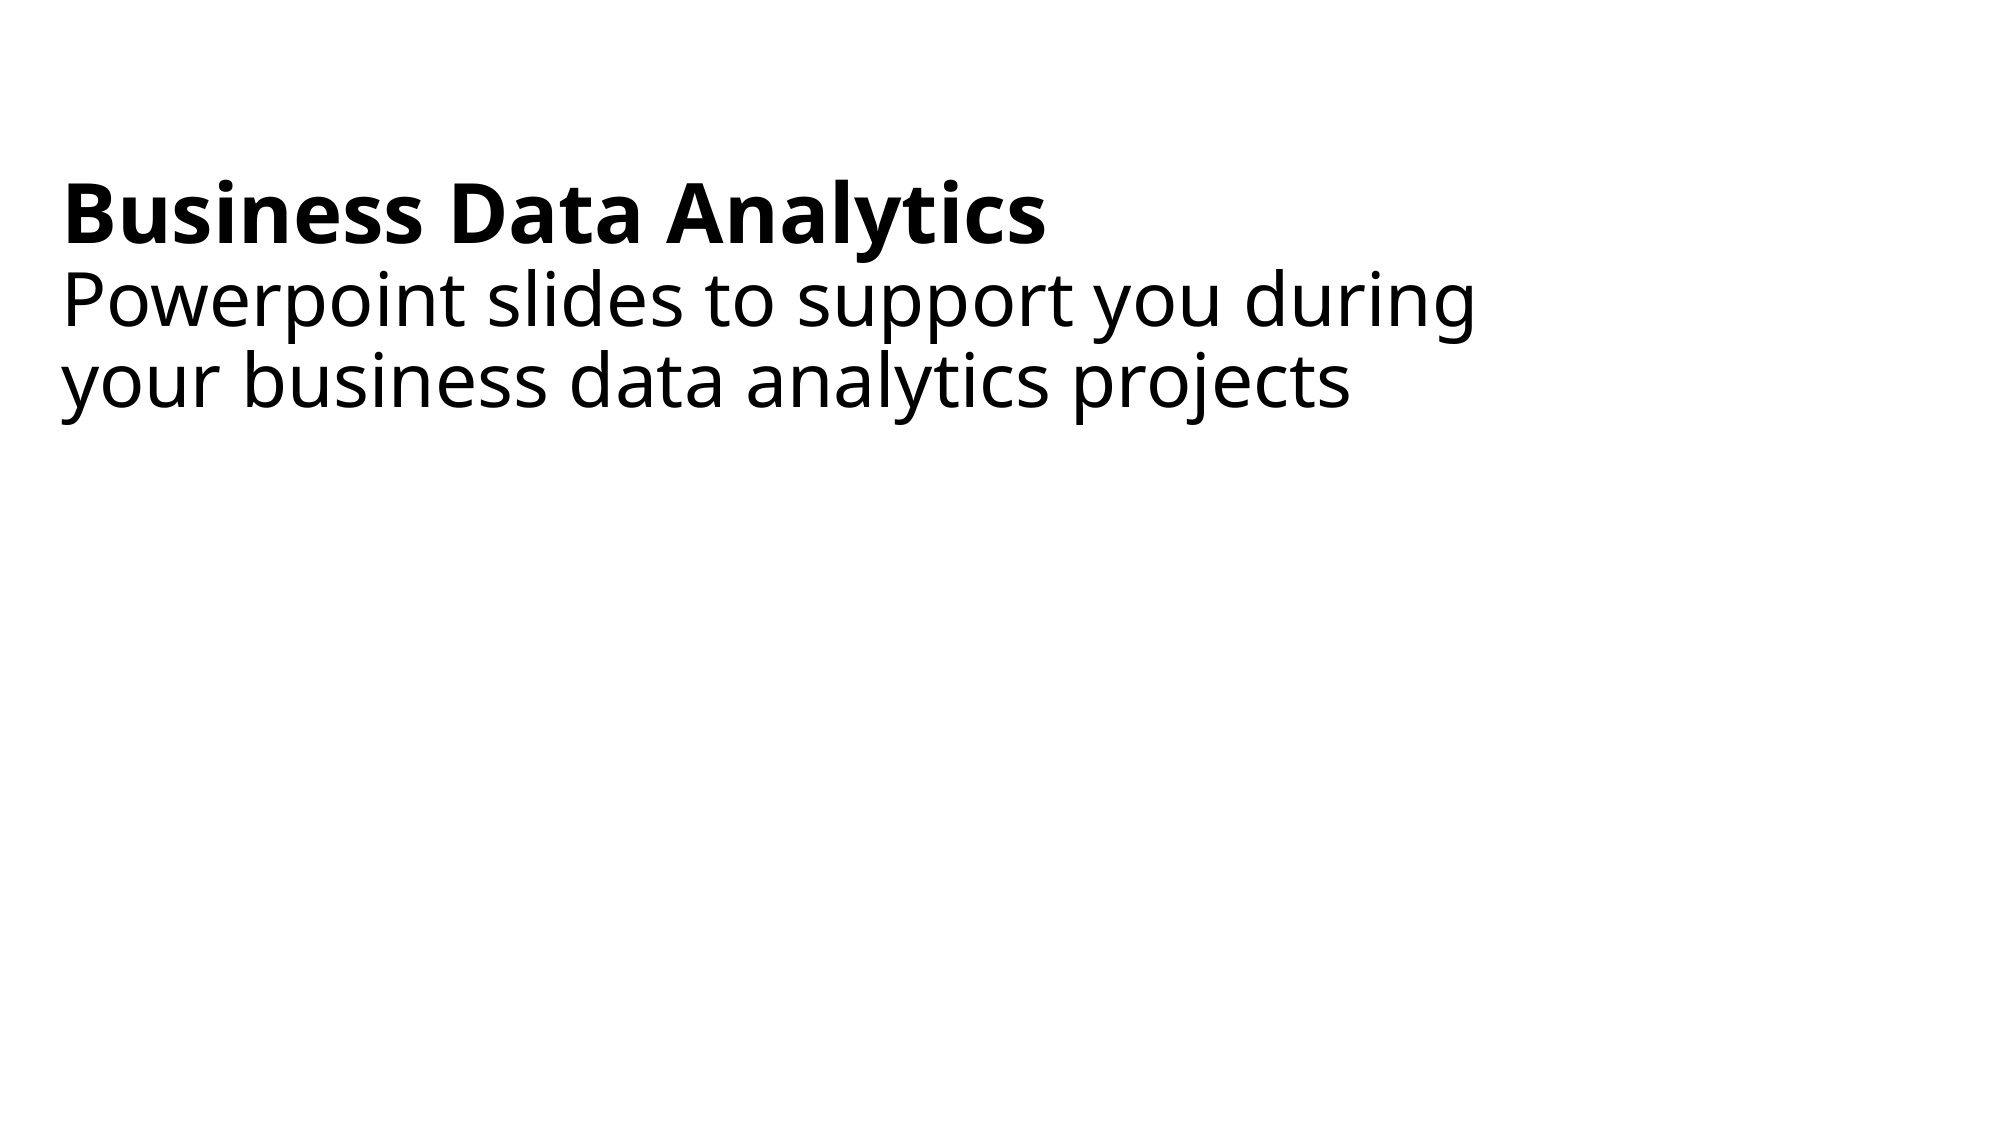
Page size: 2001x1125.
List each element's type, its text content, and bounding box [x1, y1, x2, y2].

title Business Data Analytics Powerpoint slides to support you during your business data analytics projects [60, 171, 1655, 436]
